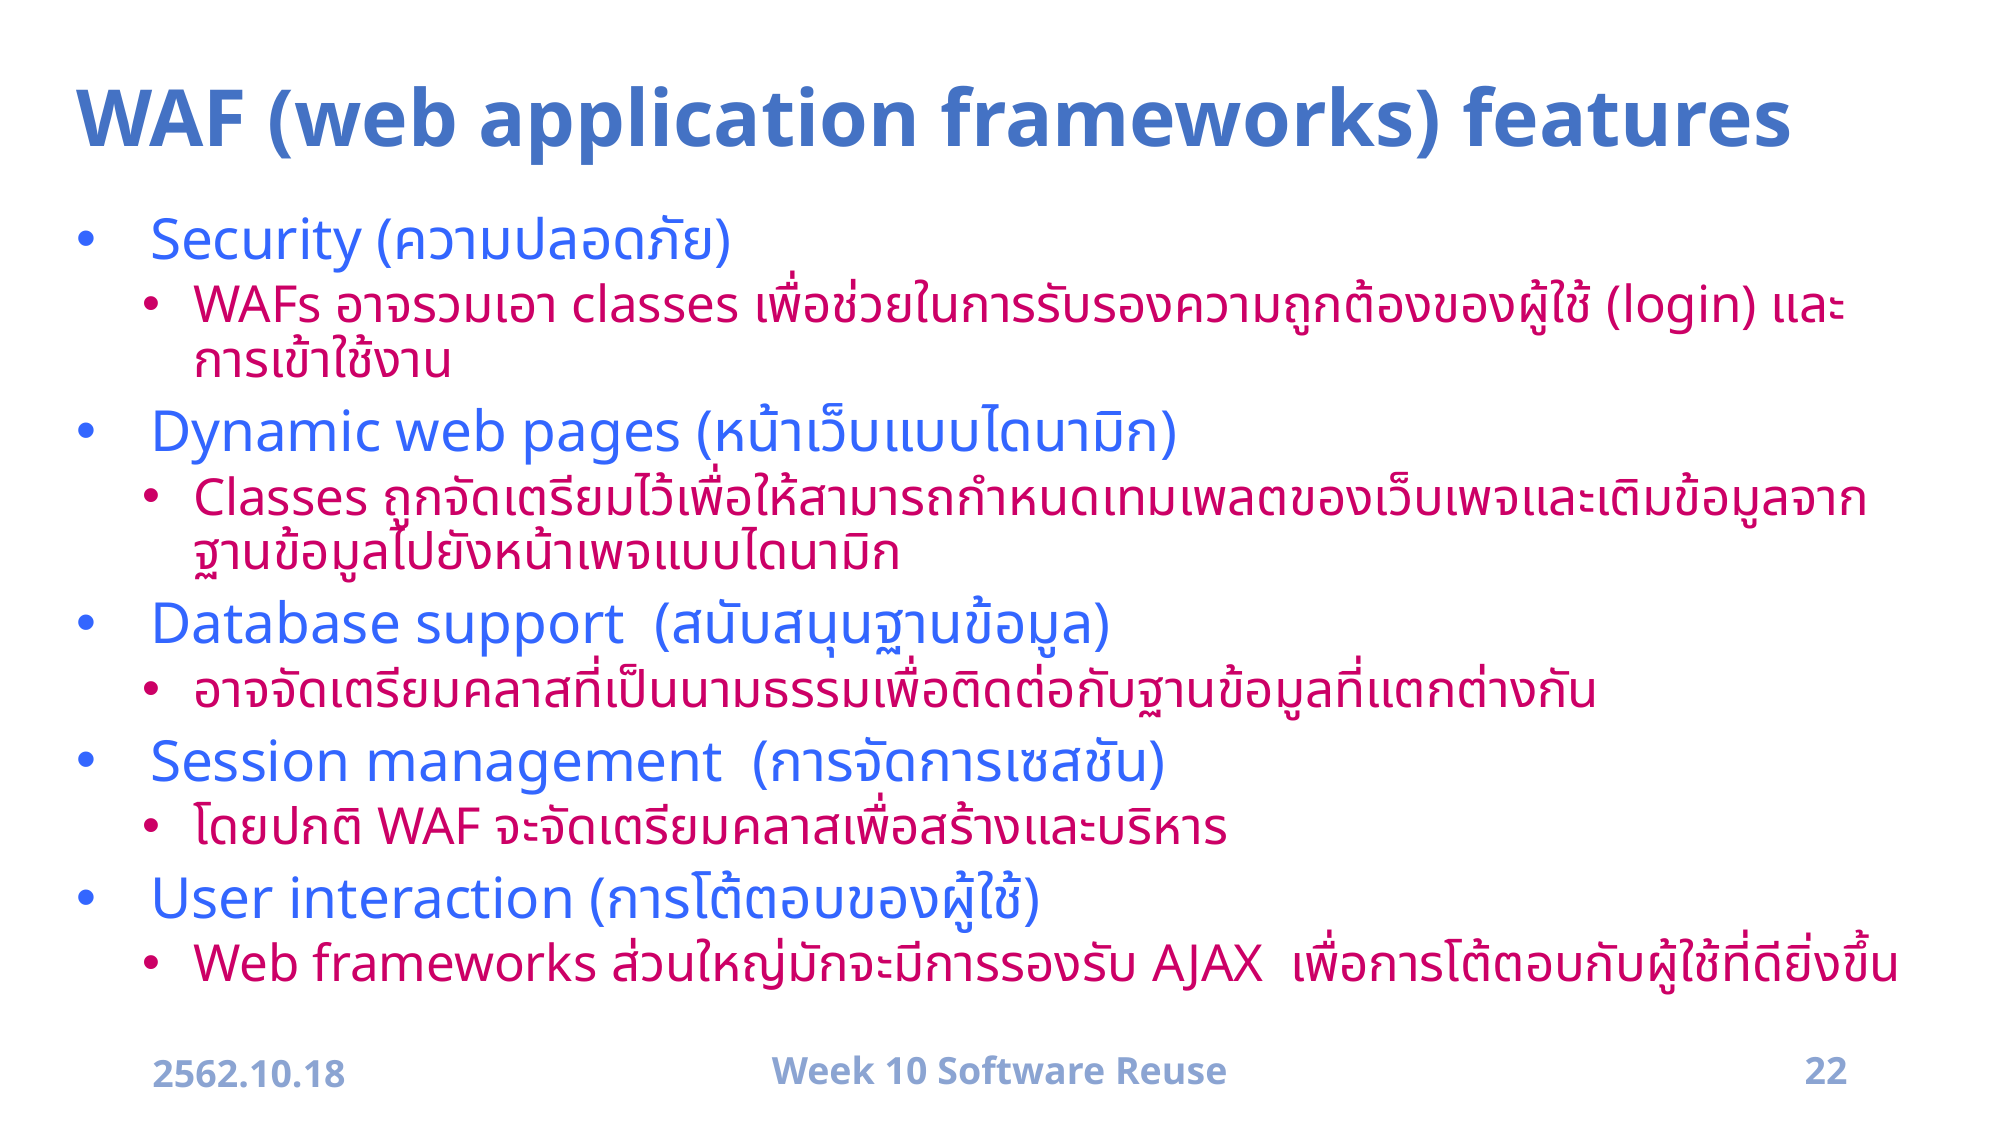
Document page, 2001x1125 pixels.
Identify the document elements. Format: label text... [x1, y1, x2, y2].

list Security (ความปลอดภัย) WAFs อาจรวมเอา classes เพื่อช่วยในการรับรองความถูกต้องของผู้ใช้ (login) และการเข้าใช้งาน Dynamic web pages (หน้าเว็บแบบไดนามิก) Classes ถูกจัดเตรียมไว้เพื่อให้สามารถกำหนดเทมเพลตของเว็บเพจและเติมข้อมูลจากฐานข้อมูลไปยังหน้าเพจแบบไดนามิก Database support (สนับสนุนฐานข้อมูล) อาจจัดเตรียมคลาสที่เป็นนามธรรมเพื่อติดต่อกับฐานข้อมูลที่แตกต่างกัน Session management (การจัดการเซสชัน) โดยปกติ WAF จะจัดเตรียมคลาสเพื่อสร้างและบริหาร User interaction (การโต้ตอบของผู้ใช้) Web frameworks ส่วนใหญ่มักจะมีการรองรับ AJAX เพื่อการโต้ตอบกับผู้ใช้ที่ดียิ่งขึ้น [61, 203, 1932, 1014]
title WAF (web application frameworks) features [61, 39, 1863, 203]
footer Week 10 Software Reuse [662, 1042, 1338, 1103]
slide_number 22 [1412, 1042, 1863, 1103]
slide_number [137, 1042, 588, 1103]
